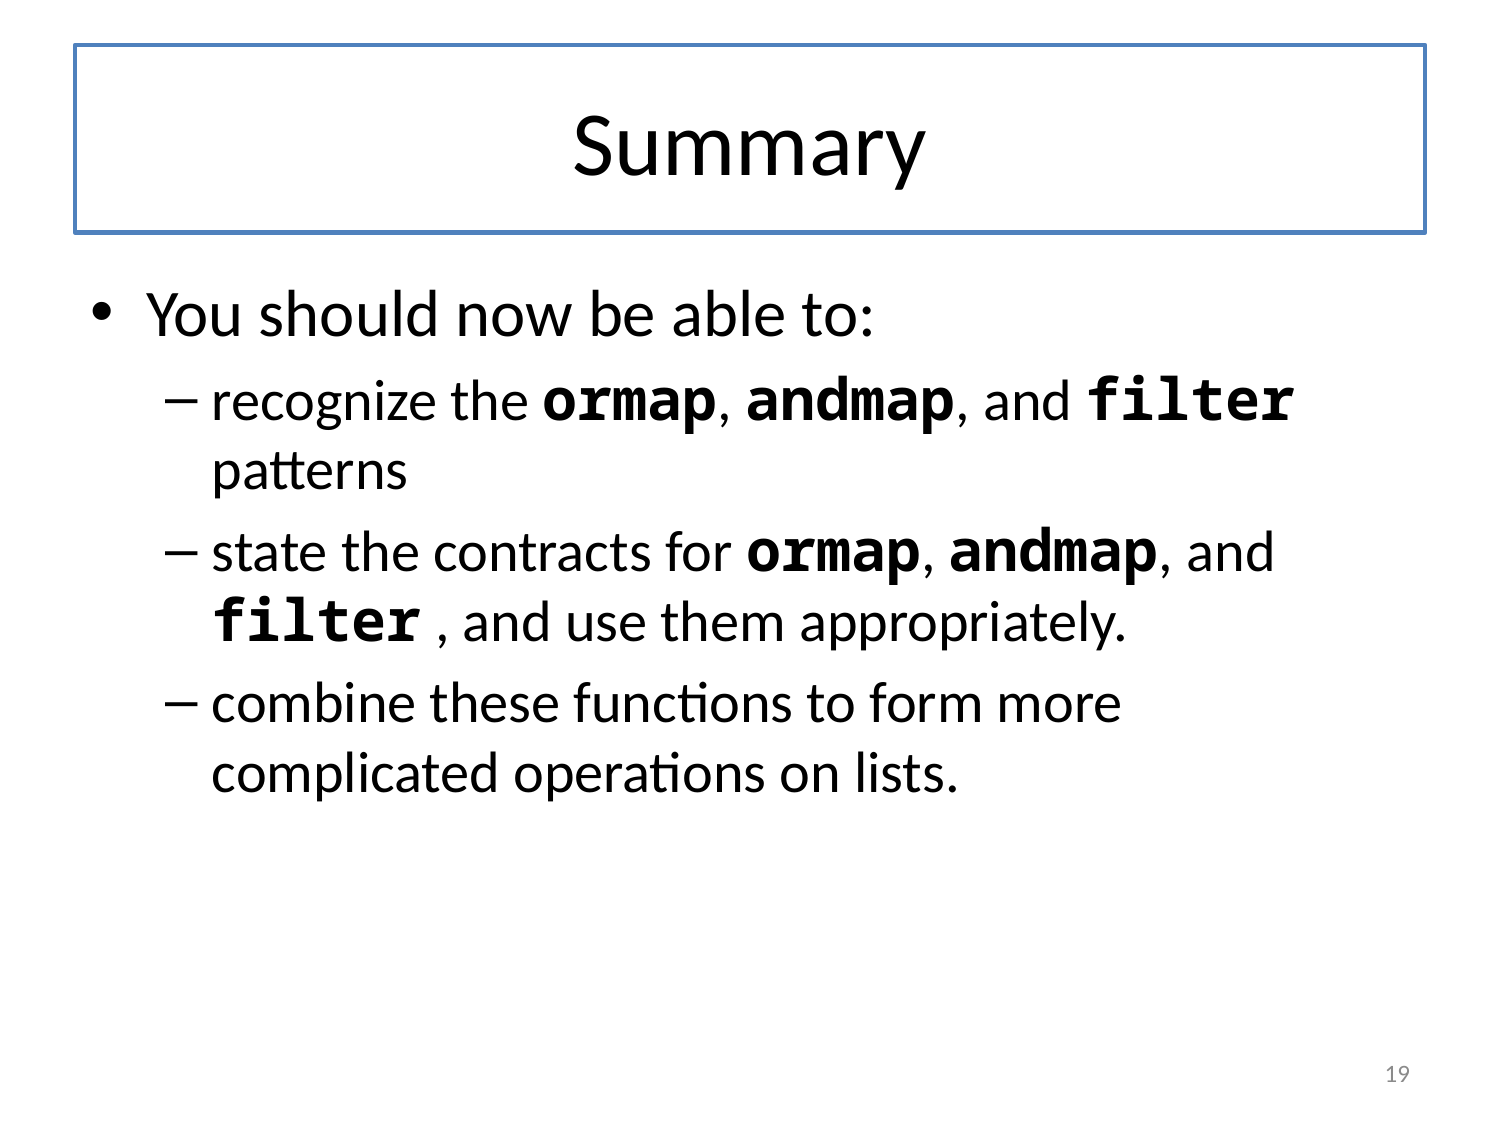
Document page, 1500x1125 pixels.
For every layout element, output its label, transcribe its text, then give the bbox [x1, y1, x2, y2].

slide_number 19 [1074, 1042, 1425, 1103]
list You should now be able to: recognize the ormap, andmap, and filter patterns state the contracts for ormap, andmap, and filter , and use them appropriately. combine these functions to form more complicated operations on lists. [75, 262, 1425, 1005]
title Summary [73, 43, 1427, 235]
